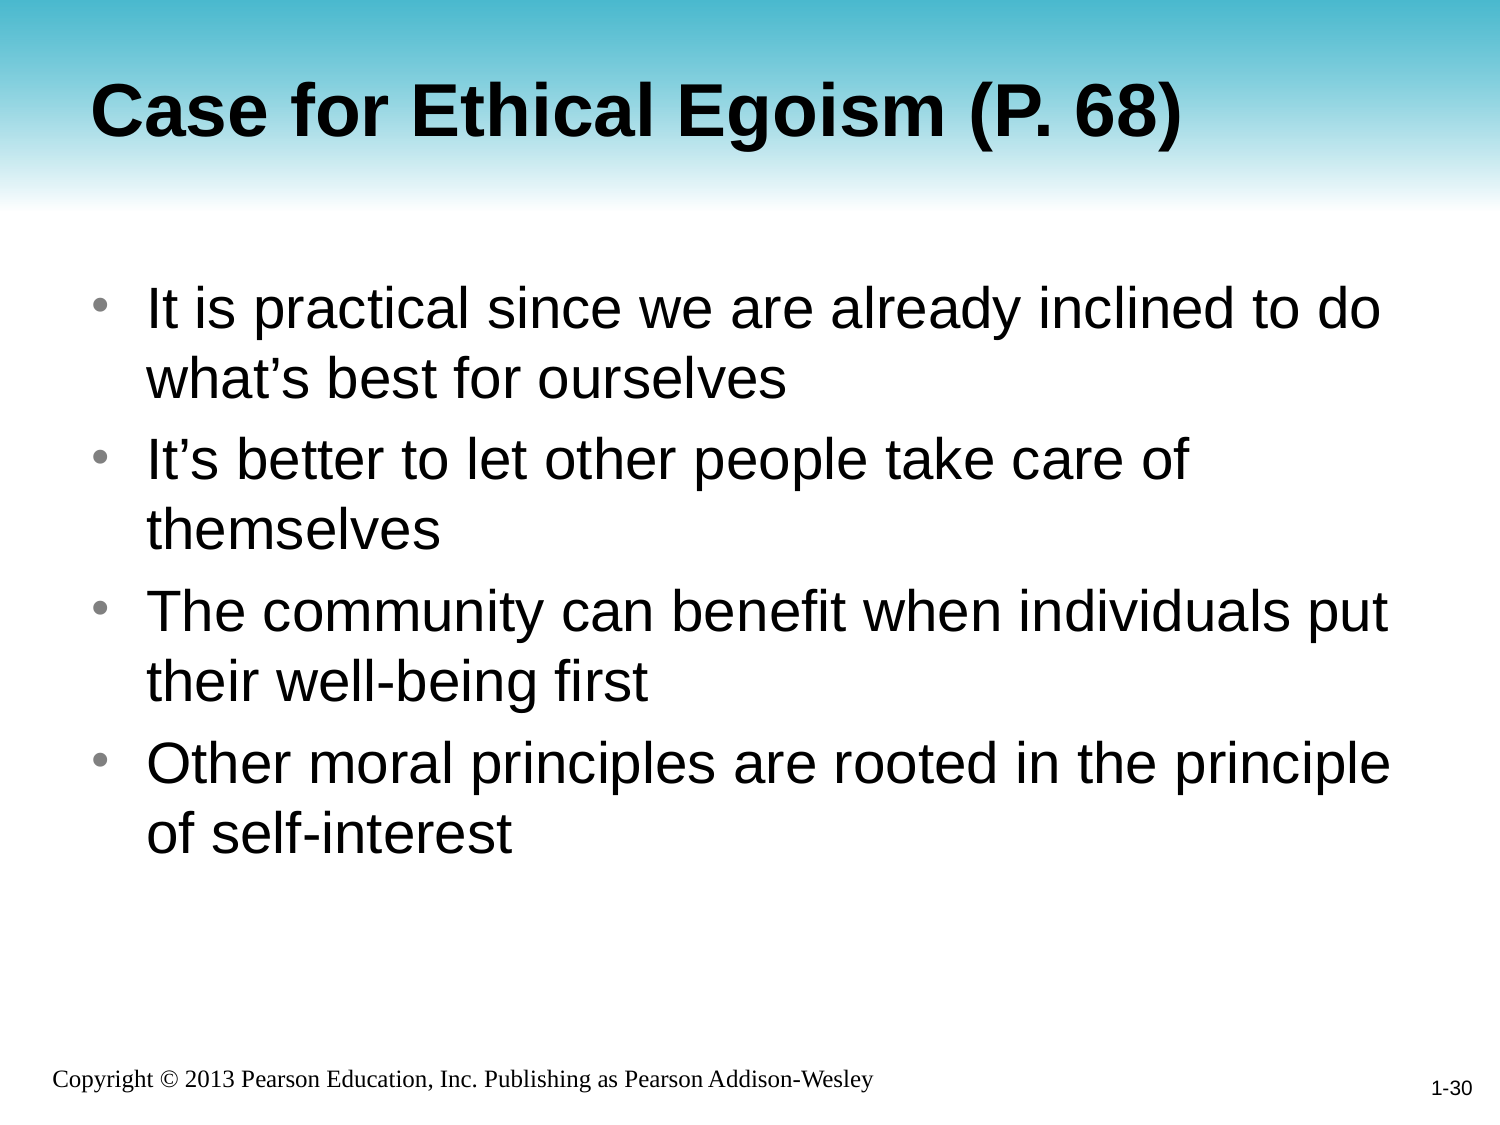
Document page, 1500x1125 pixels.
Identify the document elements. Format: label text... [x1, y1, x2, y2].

slide_number 1-30 [1174, 1049, 1488, 1125]
title Case for Ethical Egoism (P. 68) [74, 12, 1438, 201]
list It is practical since we are already inclined to do what’s best for ourselves It’s better to let other people take care of themselves The community can benefit when individuals put their well-being first Other moral principles are rooted in the principle of self-interest [74, 262, 1438, 938]
